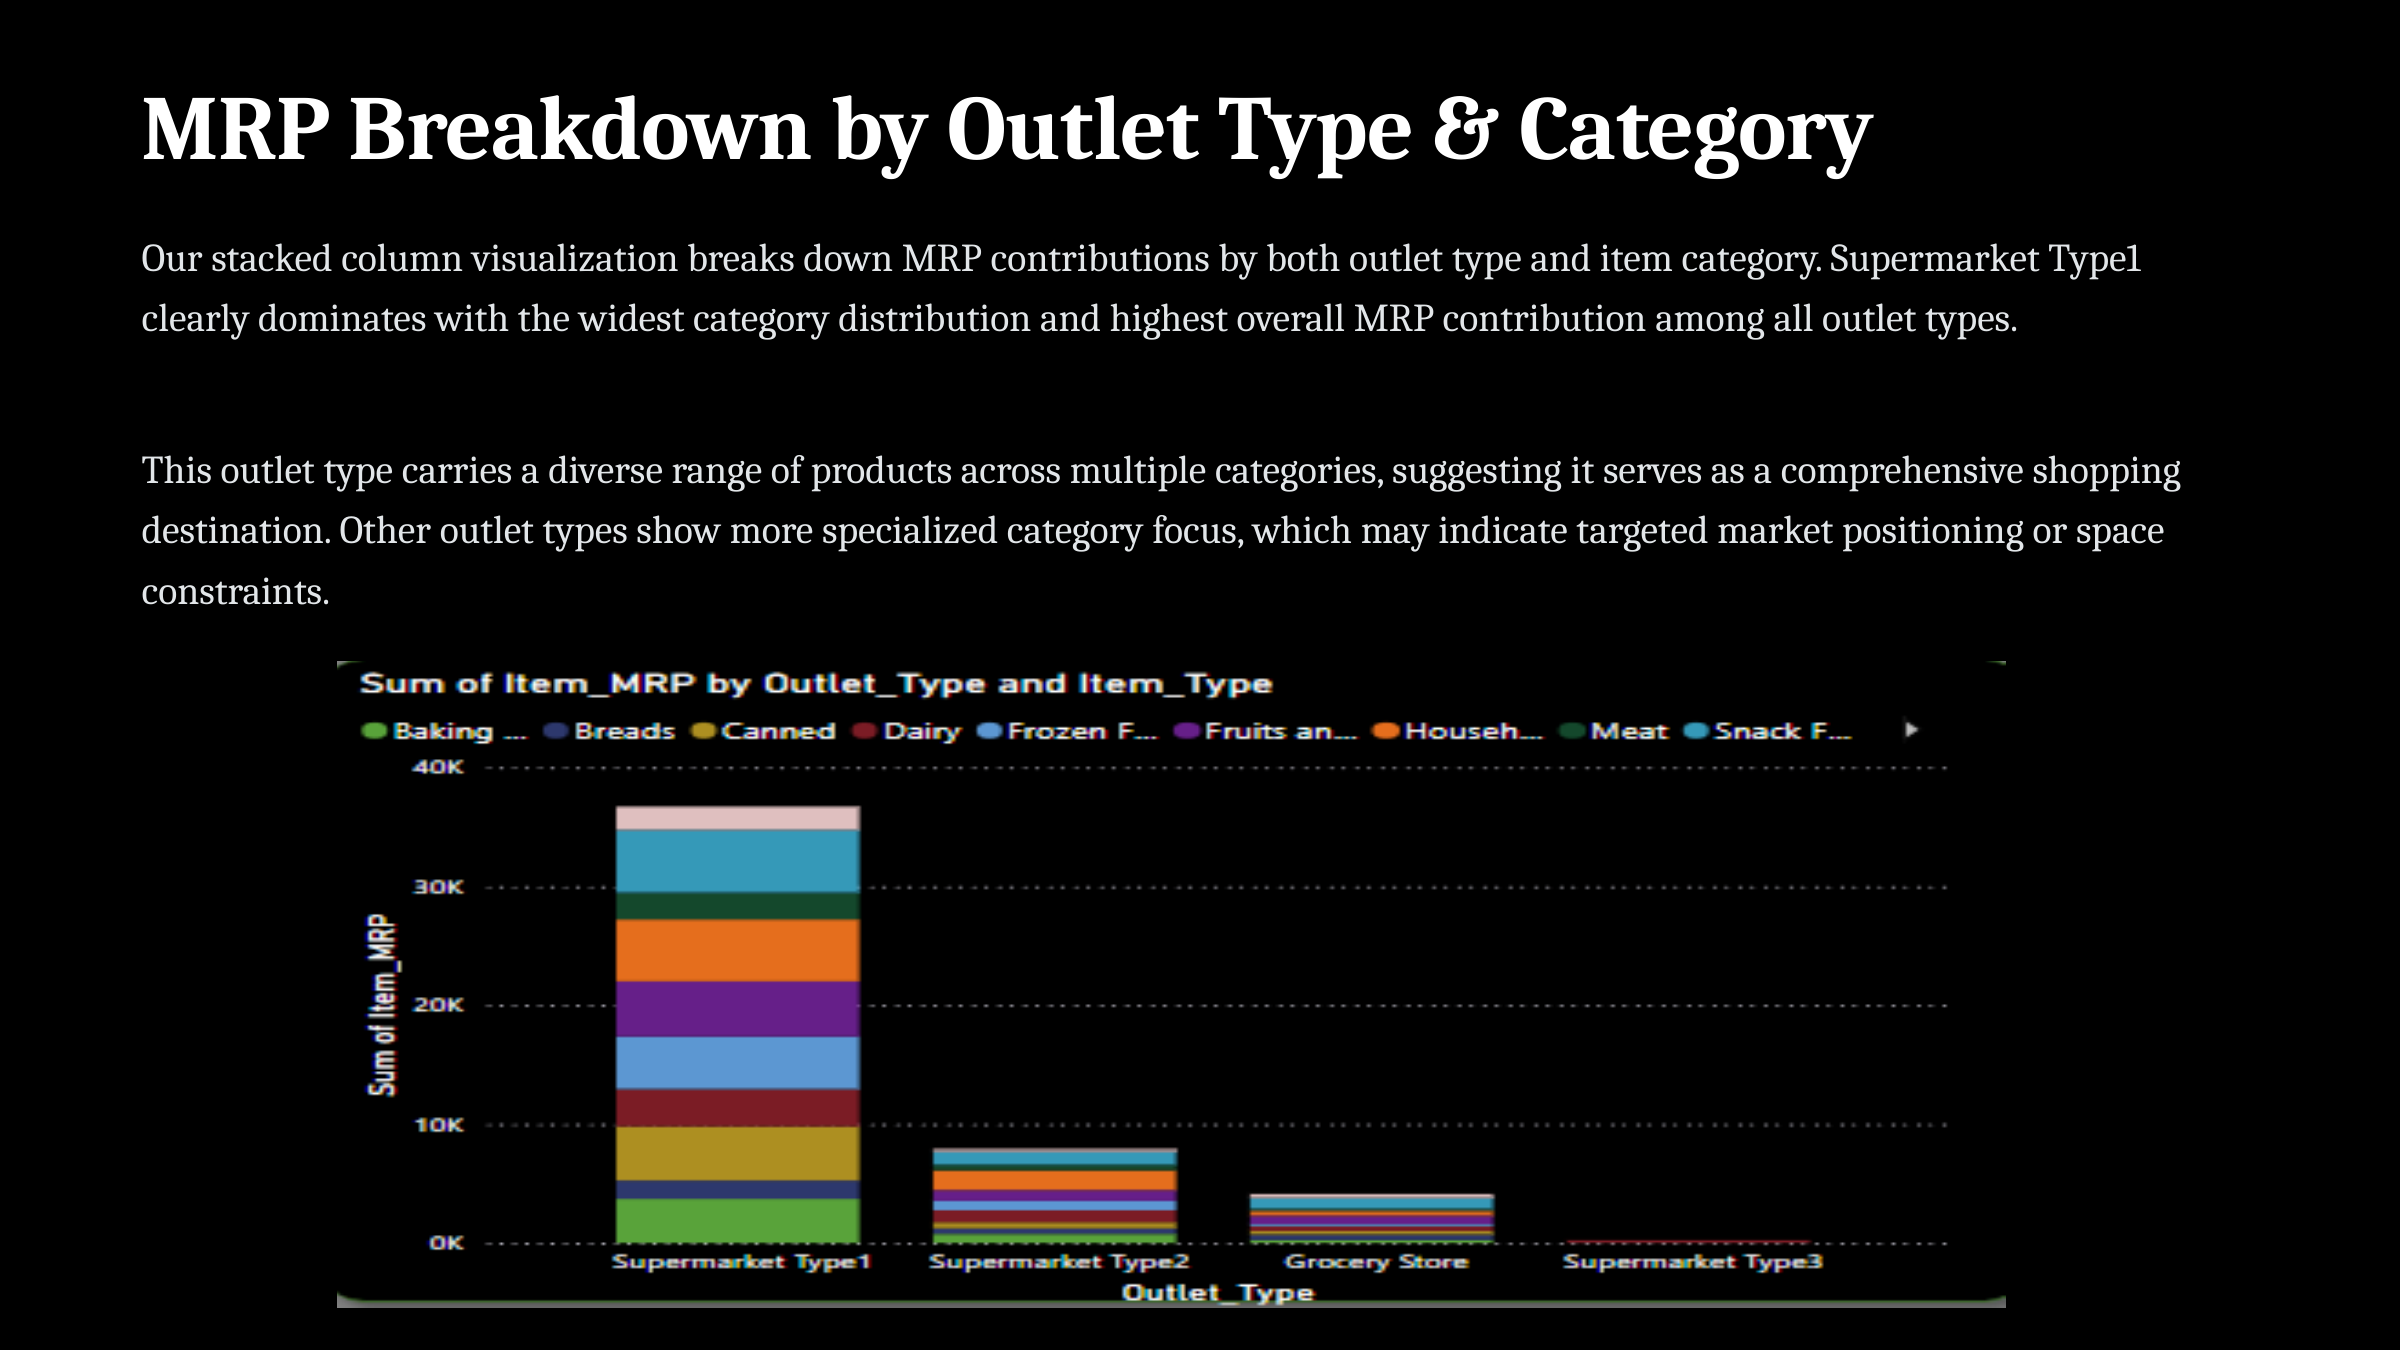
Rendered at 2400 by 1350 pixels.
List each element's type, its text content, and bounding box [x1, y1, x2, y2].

text_box This outlet type carries a diverse range of products across multiple categories, suggesting it serves as a comprehensive shopping destination. Other outlet types show more specialized category focus, which may indicate targeted market positioning or space constraints. [141, 430, 2259, 613]
text_box MRP Breakdown by Outlet Type & Category [141, 63, 2202, 179]
text_box Our stacked column visualization breaks down MRP contributions by both outlet type and item category. Supermarket Type1 clearly dominates with the widest category distribution and highest overall MRP contribution among all outlet types. [141, 218, 2259, 340]
picture [337, 661, 2006, 1309]
